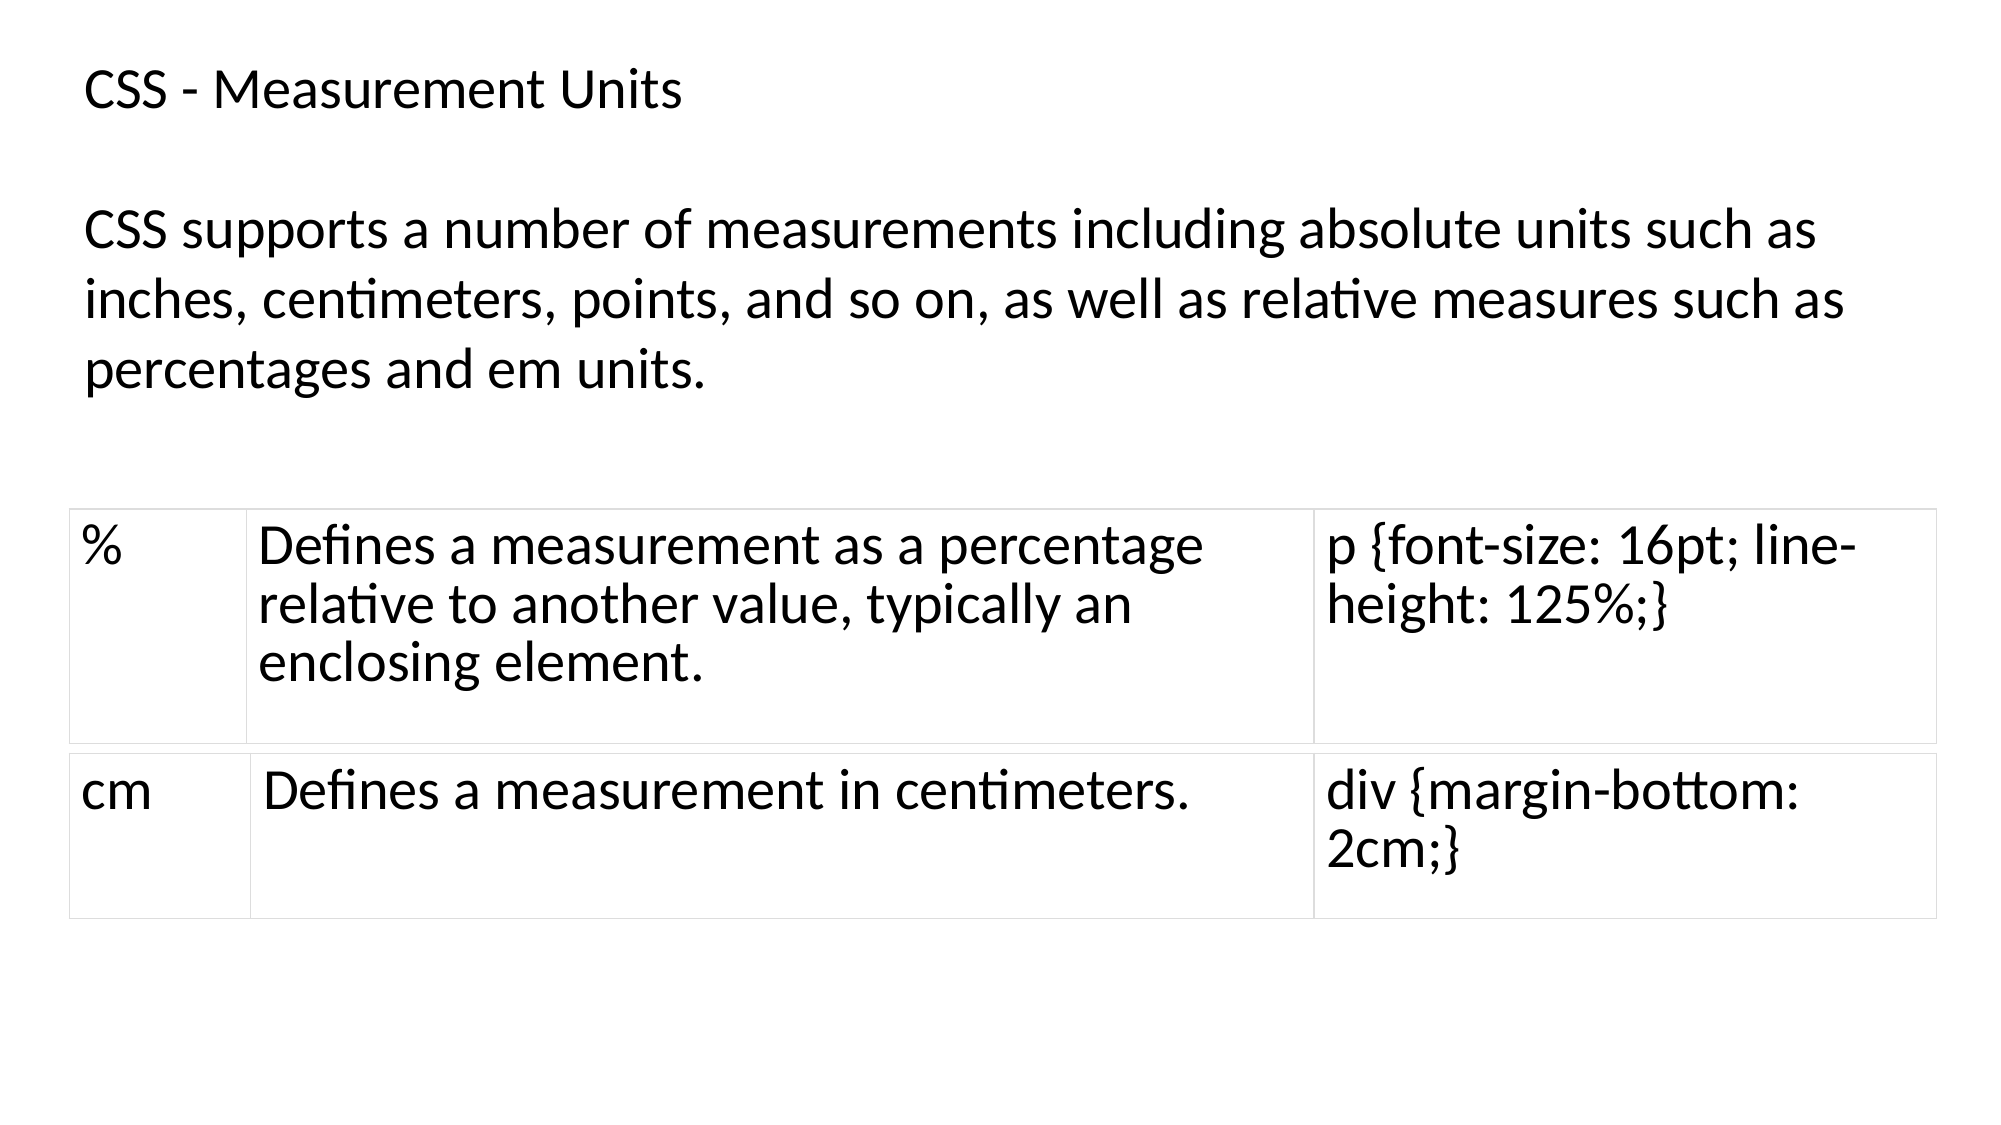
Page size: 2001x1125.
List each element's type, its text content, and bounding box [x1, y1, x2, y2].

table_header Defines a measurement in centimeters. [251, 754, 1313, 918]
table_header p {font-size: 16pt; line-height: 125%;} [1315, 510, 1936, 743]
table_header cm [70, 754, 250, 918]
table_header % [70, 510, 246, 743]
text_box CSS - Measurement Units CSS supports a number of measurements including absolute units such as inches, centimeters, points, and so on, as well as relative measures such as percentages and em units. [69, 42, 1937, 508]
table_header div {margin-bottom: 2cm;} [1315, 754, 1936, 918]
table_header Defines a measurement as a percentage relative to another value, typically an enclosing element. [247, 510, 1313, 743]
